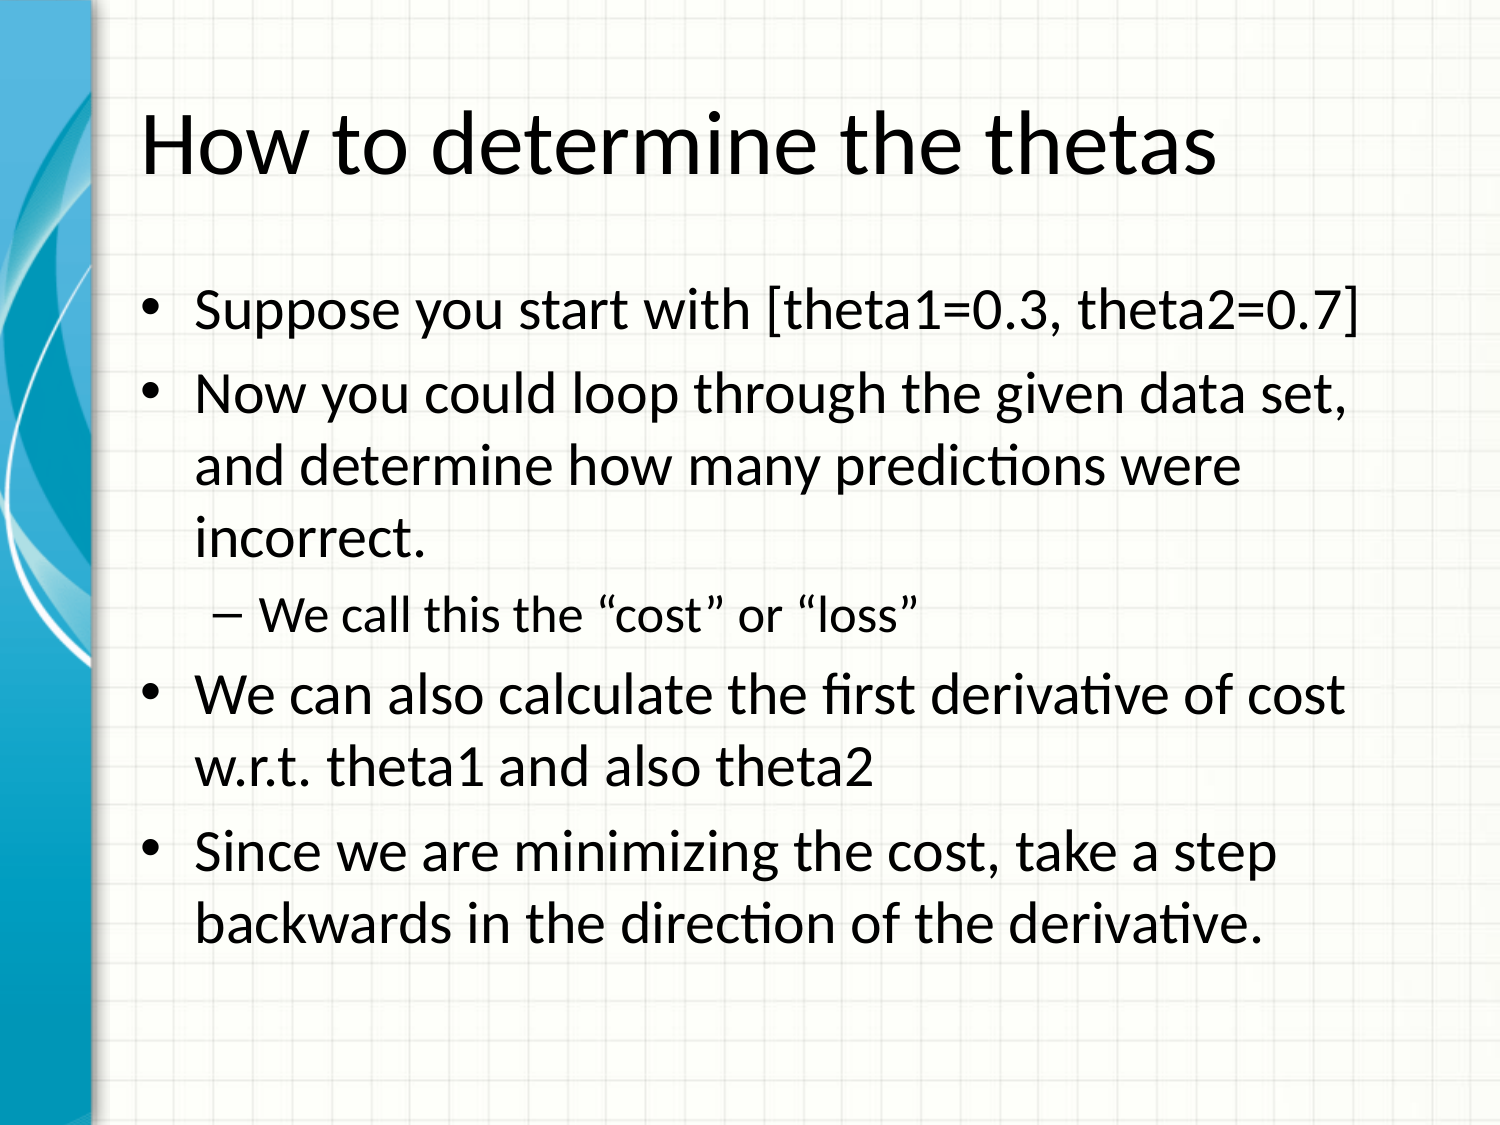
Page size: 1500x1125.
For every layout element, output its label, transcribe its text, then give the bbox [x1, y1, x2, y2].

picture [0, 0, 1500, 1125]
list Suppose you start with [theta1=0.3, theta2=0.7] Now you could loop through the given data set, and determine how many predictions were incorrect. We call this the “cost” or “loss” We can also calculate the first derivative of cost w.r.t. theta1 and also theta2 Since we are minimizing the cost, take a step backwards in the direction of the derivative. [125, 261, 1450, 967]
title How to determine the thetas [125, 44, 1450, 232]
